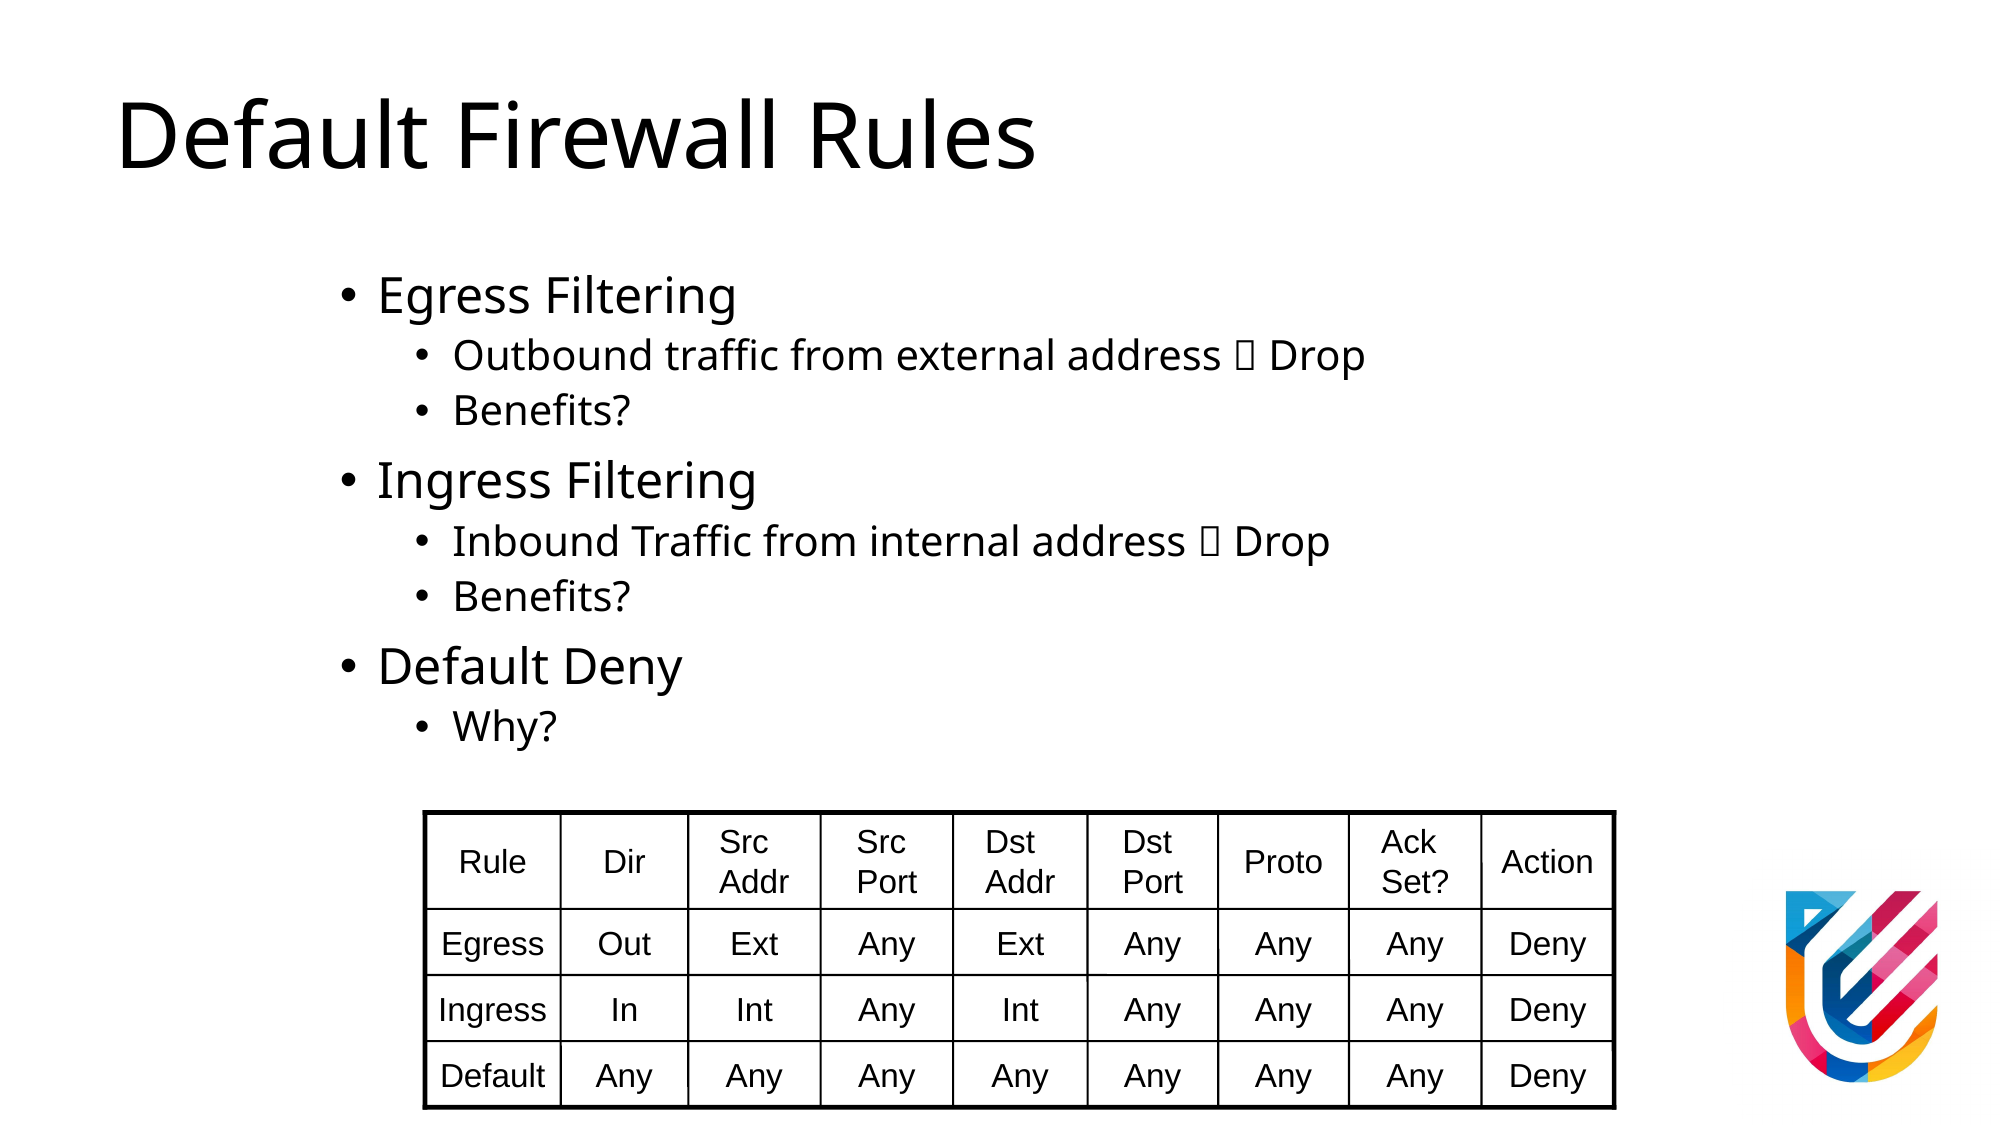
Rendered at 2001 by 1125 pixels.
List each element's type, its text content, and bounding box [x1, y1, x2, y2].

text_box Action [1482, 813, 1614, 908]
text_box Any [1219, 909, 1348, 974]
text_box Any [821, 909, 953, 974]
text_box Deny [1482, 909, 1614, 974]
text_box Src Port [821, 813, 953, 908]
text_box Dst Port [1088, 813, 1218, 908]
text_box Ext [689, 909, 820, 974]
text_box Dir [561, 813, 688, 908]
list Egress Filtering Outbound traffic from external address  Drop Benefits? Ingress Filtering Inbound Traffic from internal address  Drop Benefits? Default Deny Why? [324, 262, 1700, 788]
title Default Firewall Rules [99, 45, 1900, 233]
text_box Out [561, 909, 688, 974]
picture [1722, 848, 2000, 1125]
text_box Dst Addr [954, 813, 1087, 908]
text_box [424, 974, 1615, 1040]
text_box Src Addr [689, 813, 820, 908]
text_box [424, 1040, 1615, 1108]
text_box Ext [954, 909, 1087, 974]
text_box Any [1088, 909, 1218, 974]
text_box Ack Set? [1349, 813, 1481, 908]
text_box Egress [425, 909, 560, 974]
text_box Rule [425, 813, 560, 908]
text_box Proto [1219, 813, 1348, 908]
text_box Any [1349, 909, 1481, 974]
